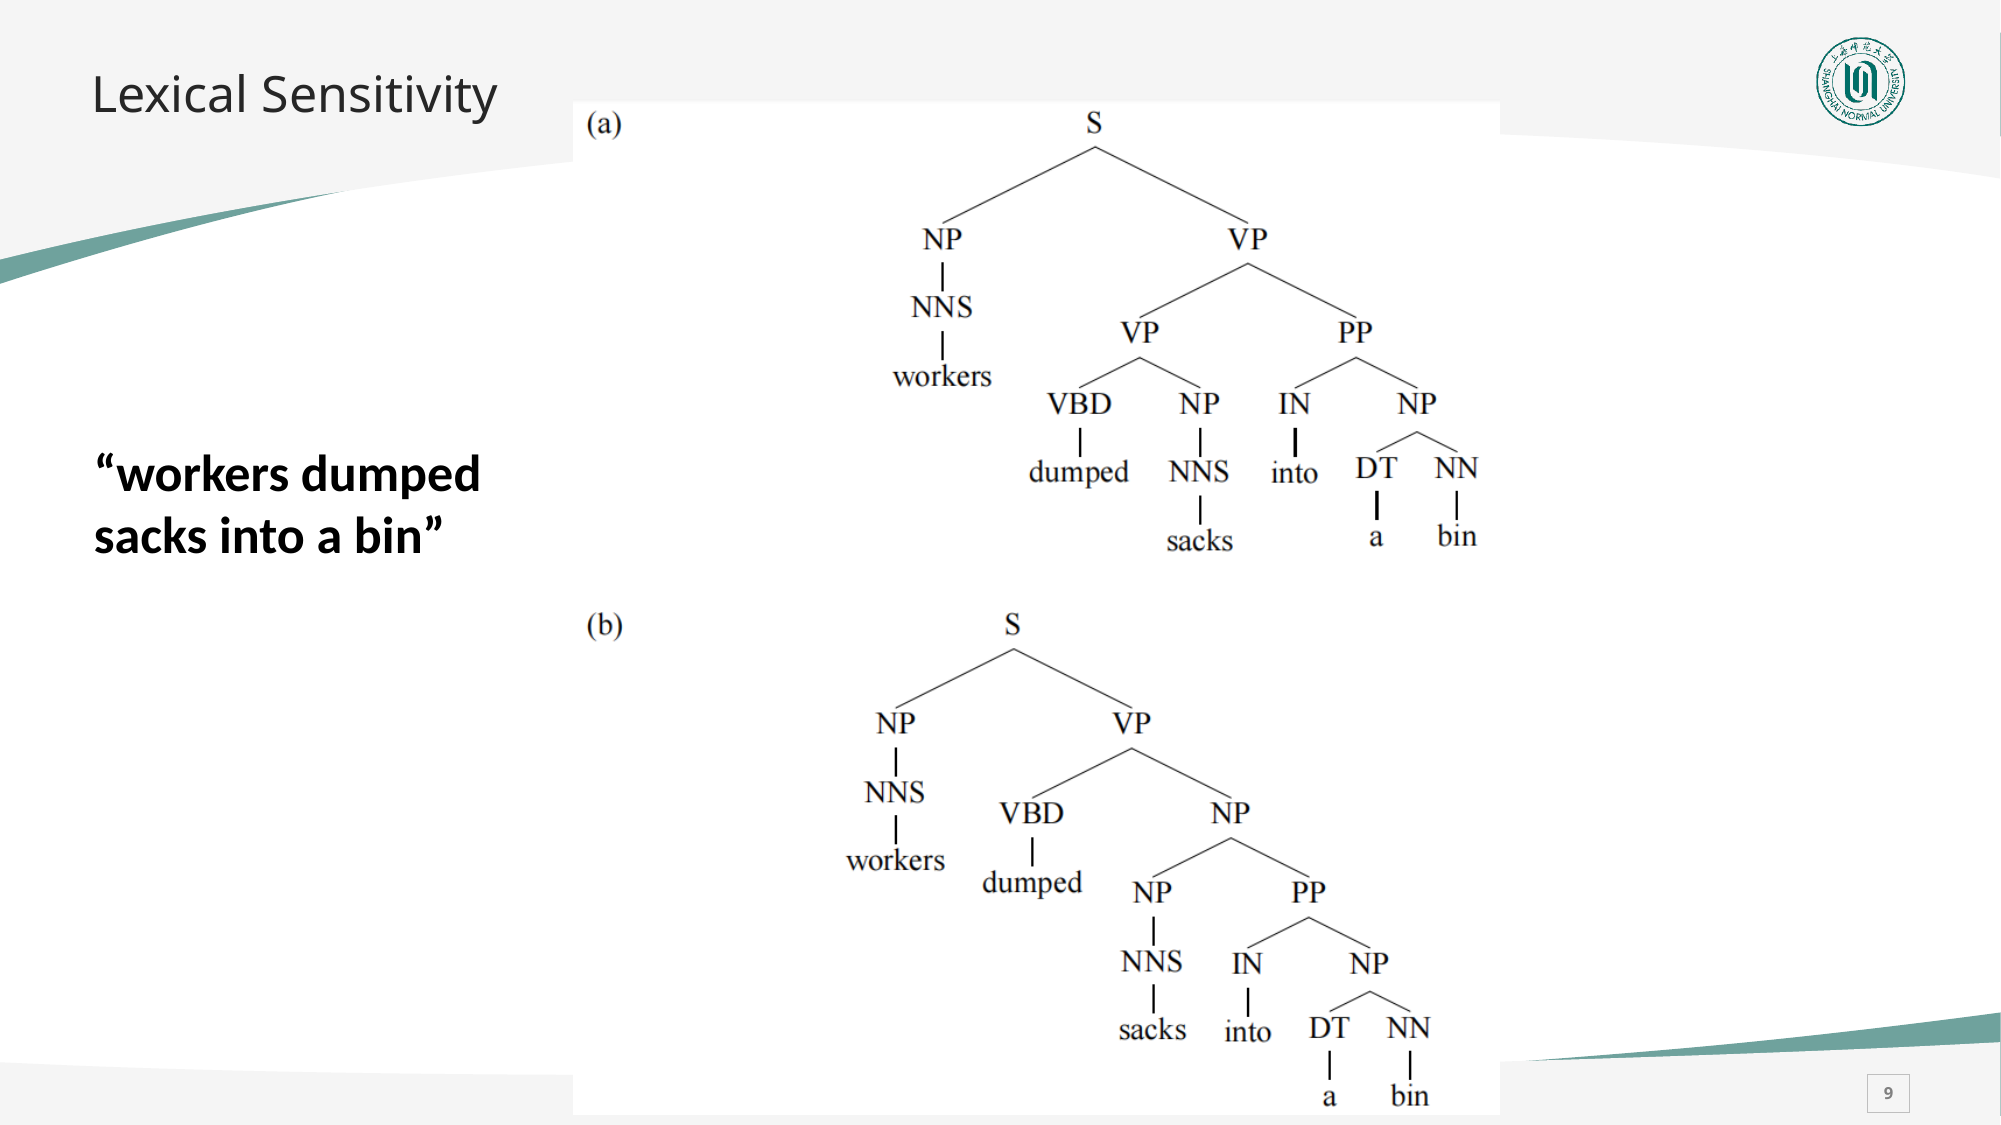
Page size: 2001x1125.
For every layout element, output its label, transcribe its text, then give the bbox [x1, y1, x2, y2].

title Lexical Sensitivity [79, 57, 1880, 146]
picture [573, 99, 1500, 1115]
picture [1812, 33, 1909, 130]
text_box “workers dumped sacks into a bin” [79, 431, 561, 572]
